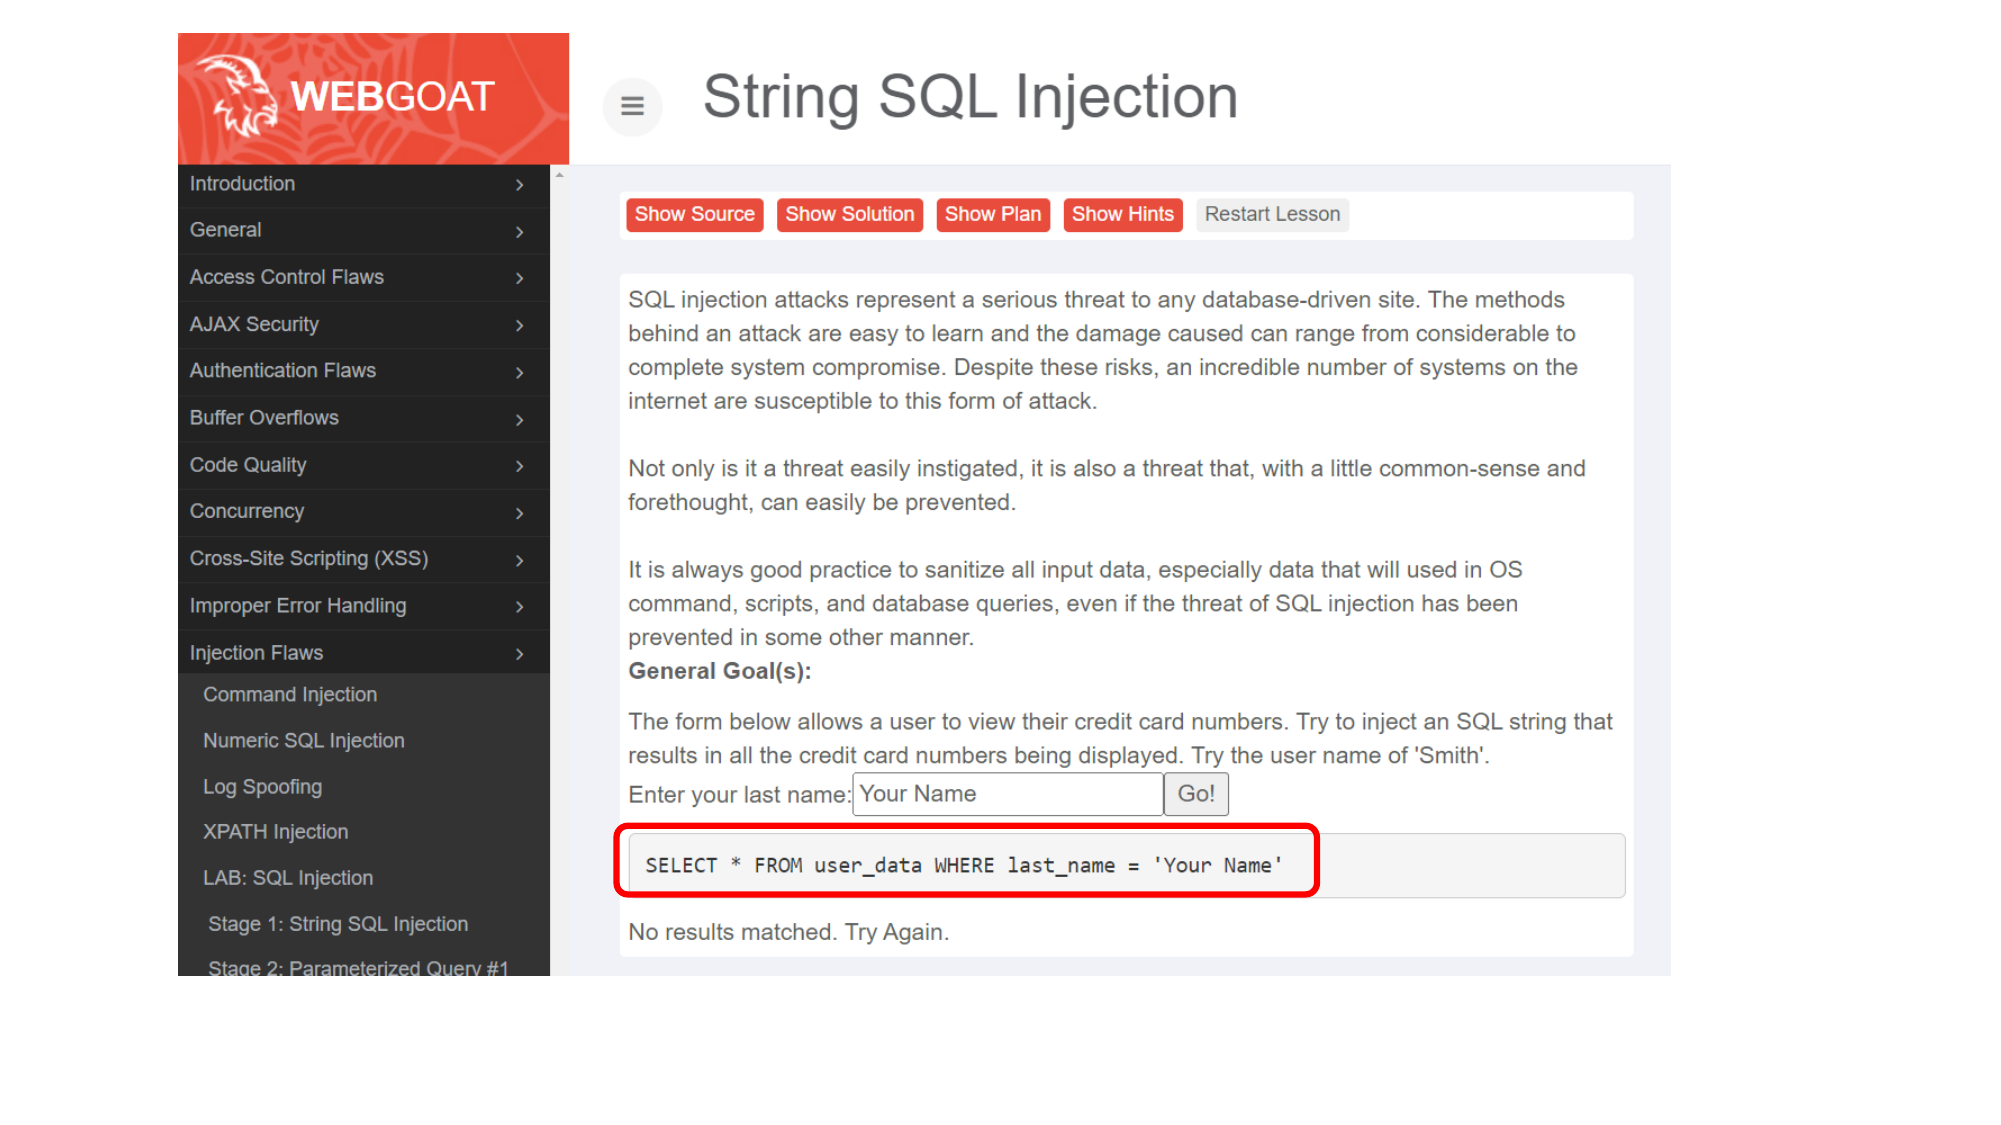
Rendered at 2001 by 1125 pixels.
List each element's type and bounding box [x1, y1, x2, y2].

list [178, 33, 1671, 976]
